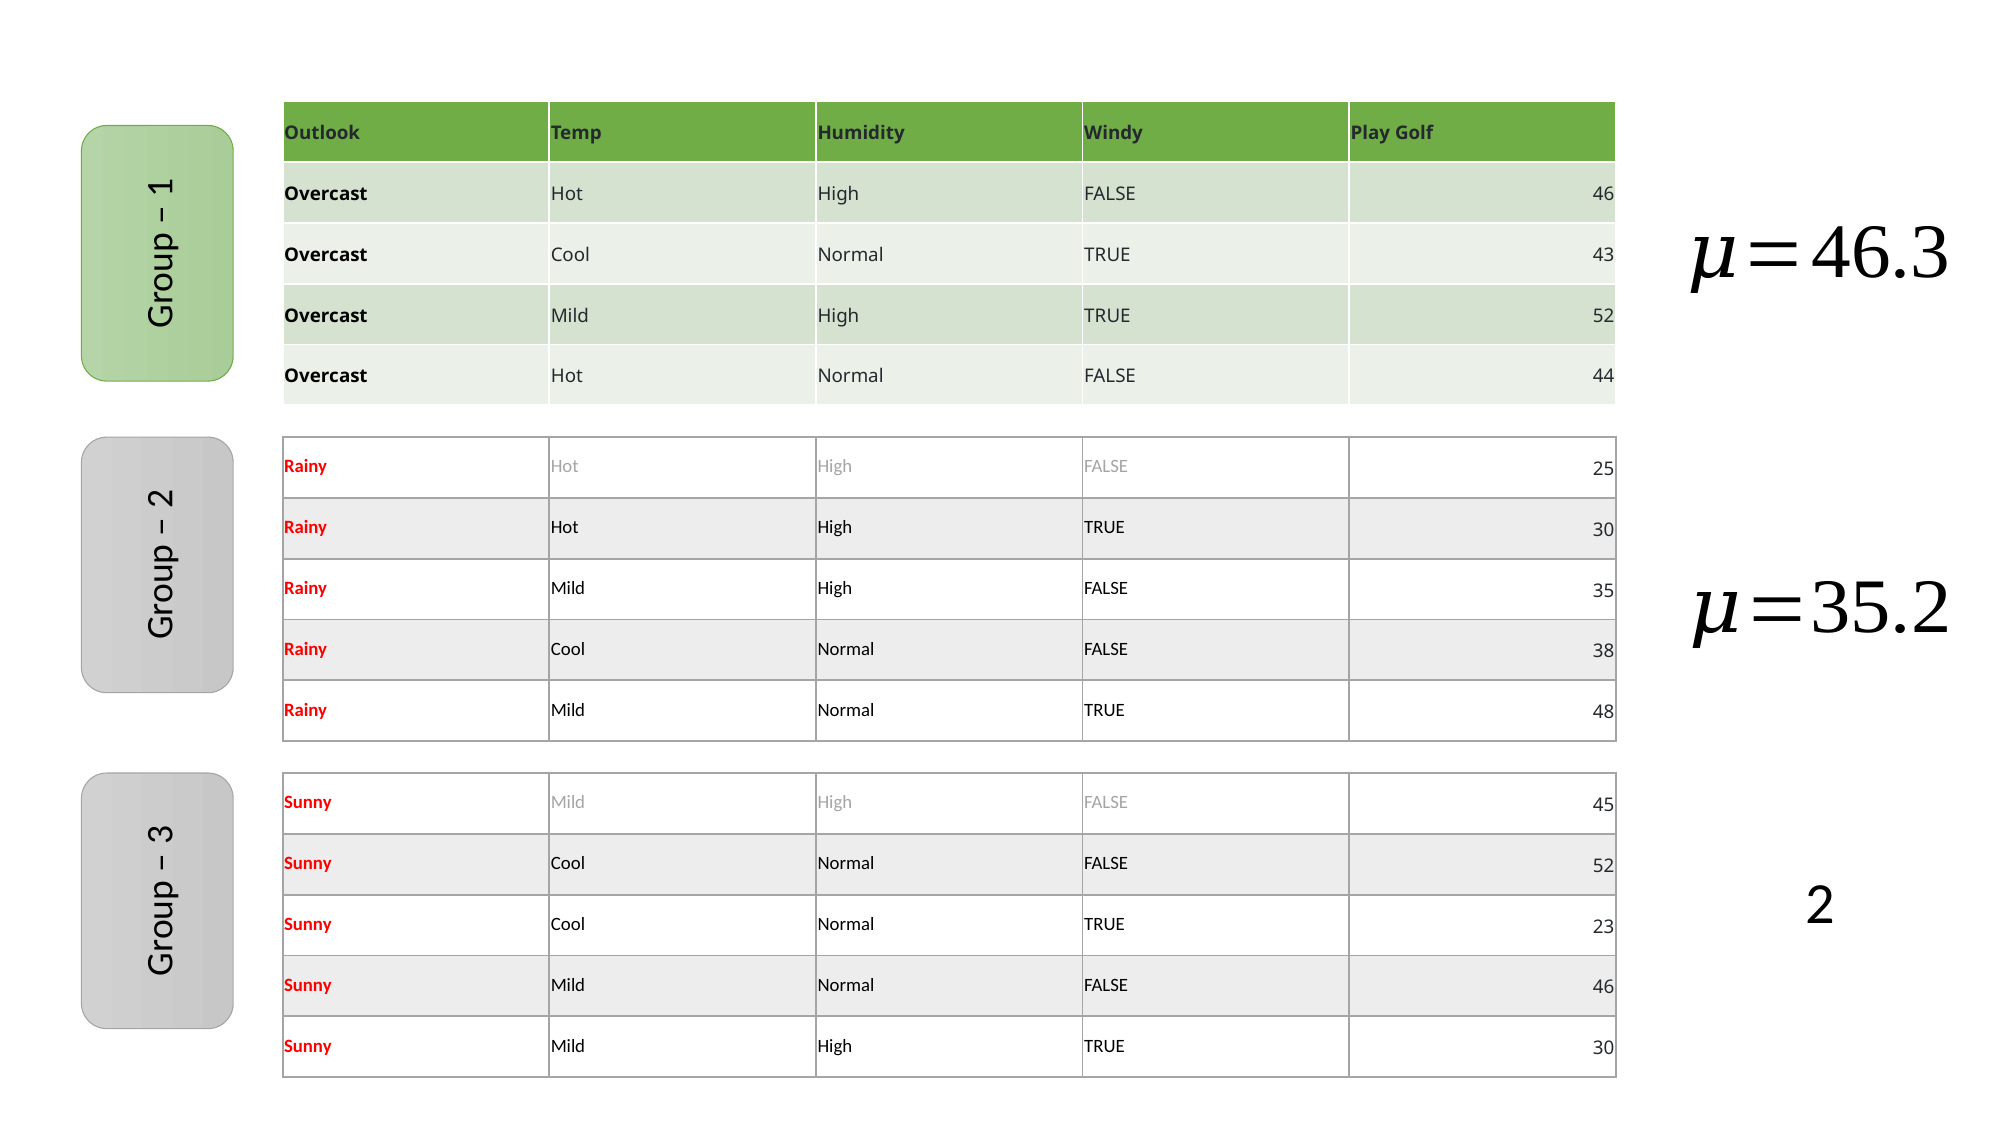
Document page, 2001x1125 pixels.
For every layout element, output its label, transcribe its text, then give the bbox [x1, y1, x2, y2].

table_cell Rainy [284, 681, 548, 740]
table_header Rainy [284, 438, 548, 497]
table_cell Overcast [284, 345, 548, 404]
table_cell Cool [550, 620, 815, 679]
table_cell TRUE [1083, 681, 1348, 740]
table_cell FALSE [1083, 345, 1348, 404]
table_cell Cool [550, 896, 815, 955]
table_cell TRUE [1083, 285, 1348, 344]
table_cell High [817, 285, 1082, 344]
table_cell Normal [817, 224, 1082, 283]
table_header Humidity [817, 102, 1082, 161]
table_cell Mild [550, 681, 815, 740]
table_cell Hot [550, 499, 815, 558]
table_cell 30 [1350, 499, 1615, 558]
table_cell Hot [550, 345, 815, 404]
table_cell High [817, 560, 1082, 619]
table_cell High [817, 499, 1082, 558]
table_cell 30 [1350, 1017, 1615, 1076]
table_cell Normal [817, 345, 1082, 404]
text_box Group – 2 [80, 436, 234, 694]
table_cell 23 [1350, 896, 1615, 955]
table_cell Rainy [284, 499, 548, 558]
table_cell TRUE [1083, 499, 1348, 558]
table_cell FALSE [1083, 560, 1348, 619]
table_cell TRUE [1083, 1017, 1348, 1076]
table_cell 48 [1350, 681, 1615, 740]
table_cell FALSE [1083, 956, 1348, 1015]
table_header 25 [1350, 438, 1615, 497]
table_cell Sunny [284, 896, 548, 955]
table_cell Cool [550, 224, 815, 283]
table_cell Normal [817, 681, 1082, 740]
table_cell Mild [550, 285, 815, 344]
table_cell Sunny [284, 1017, 548, 1076]
table_header Mild [550, 774, 815, 833]
table_cell Normal [817, 896, 1082, 955]
table_cell TRUE [1083, 896, 1348, 955]
table_cell Hot [550, 163, 815, 222]
table_header FALSE [1083, 774, 1348, 833]
table_cell Sunny [284, 835, 548, 894]
table_cell Sunny [284, 956, 548, 1015]
table_cell 43 [1350, 224, 1615, 283]
table_cell Normal [817, 835, 1082, 894]
table_header Hot [550, 438, 815, 497]
table_cell FALSE [1083, 163, 1348, 222]
table_header Temp [550, 102, 815, 161]
table_cell High [817, 163, 1082, 222]
table_cell Mild [550, 1017, 815, 1076]
table_header High [817, 438, 1082, 497]
table_cell 46 [1350, 163, 1615, 222]
table_cell 52 [1350, 835, 1615, 894]
table_cell FALSE [1083, 835, 1348, 894]
table_header Play Golf [1350, 102, 1615, 161]
table_cell High [817, 1017, 1082, 1076]
table_header Windy [1083, 102, 1348, 161]
table_cell 35 [1350, 560, 1615, 619]
table_cell Normal [817, 620, 1082, 679]
text_box Group – 3 [80, 772, 234, 1030]
table_header FALSE [1083, 438, 1348, 497]
table_header 45 [1350, 774, 1615, 833]
table_cell Normal [817, 956, 1082, 1015]
table_cell Mild [550, 560, 815, 619]
table_cell Cool [550, 835, 815, 894]
table_cell Overcast [284, 224, 548, 283]
text_box Group – 1 [80, 124, 234, 382]
table_cell Rainy [284, 560, 548, 619]
table_header Outlook [284, 102, 548, 161]
table_cell Overcast [284, 285, 548, 344]
table_cell 46 [1350, 956, 1615, 1015]
table_cell Overcast [284, 163, 548, 222]
table_cell Mild [550, 956, 815, 1015]
table_header High [817, 774, 1082, 833]
table_cell 44 [1350, 345, 1615, 404]
table_header Sunny [284, 774, 548, 833]
table_cell TRUE [1083, 224, 1348, 283]
table_cell 38 [1350, 620, 1615, 679]
table_cell FALSE [1083, 620, 1348, 679]
table_cell Rainy [284, 620, 548, 679]
table_cell 52 [1350, 285, 1615, 344]
